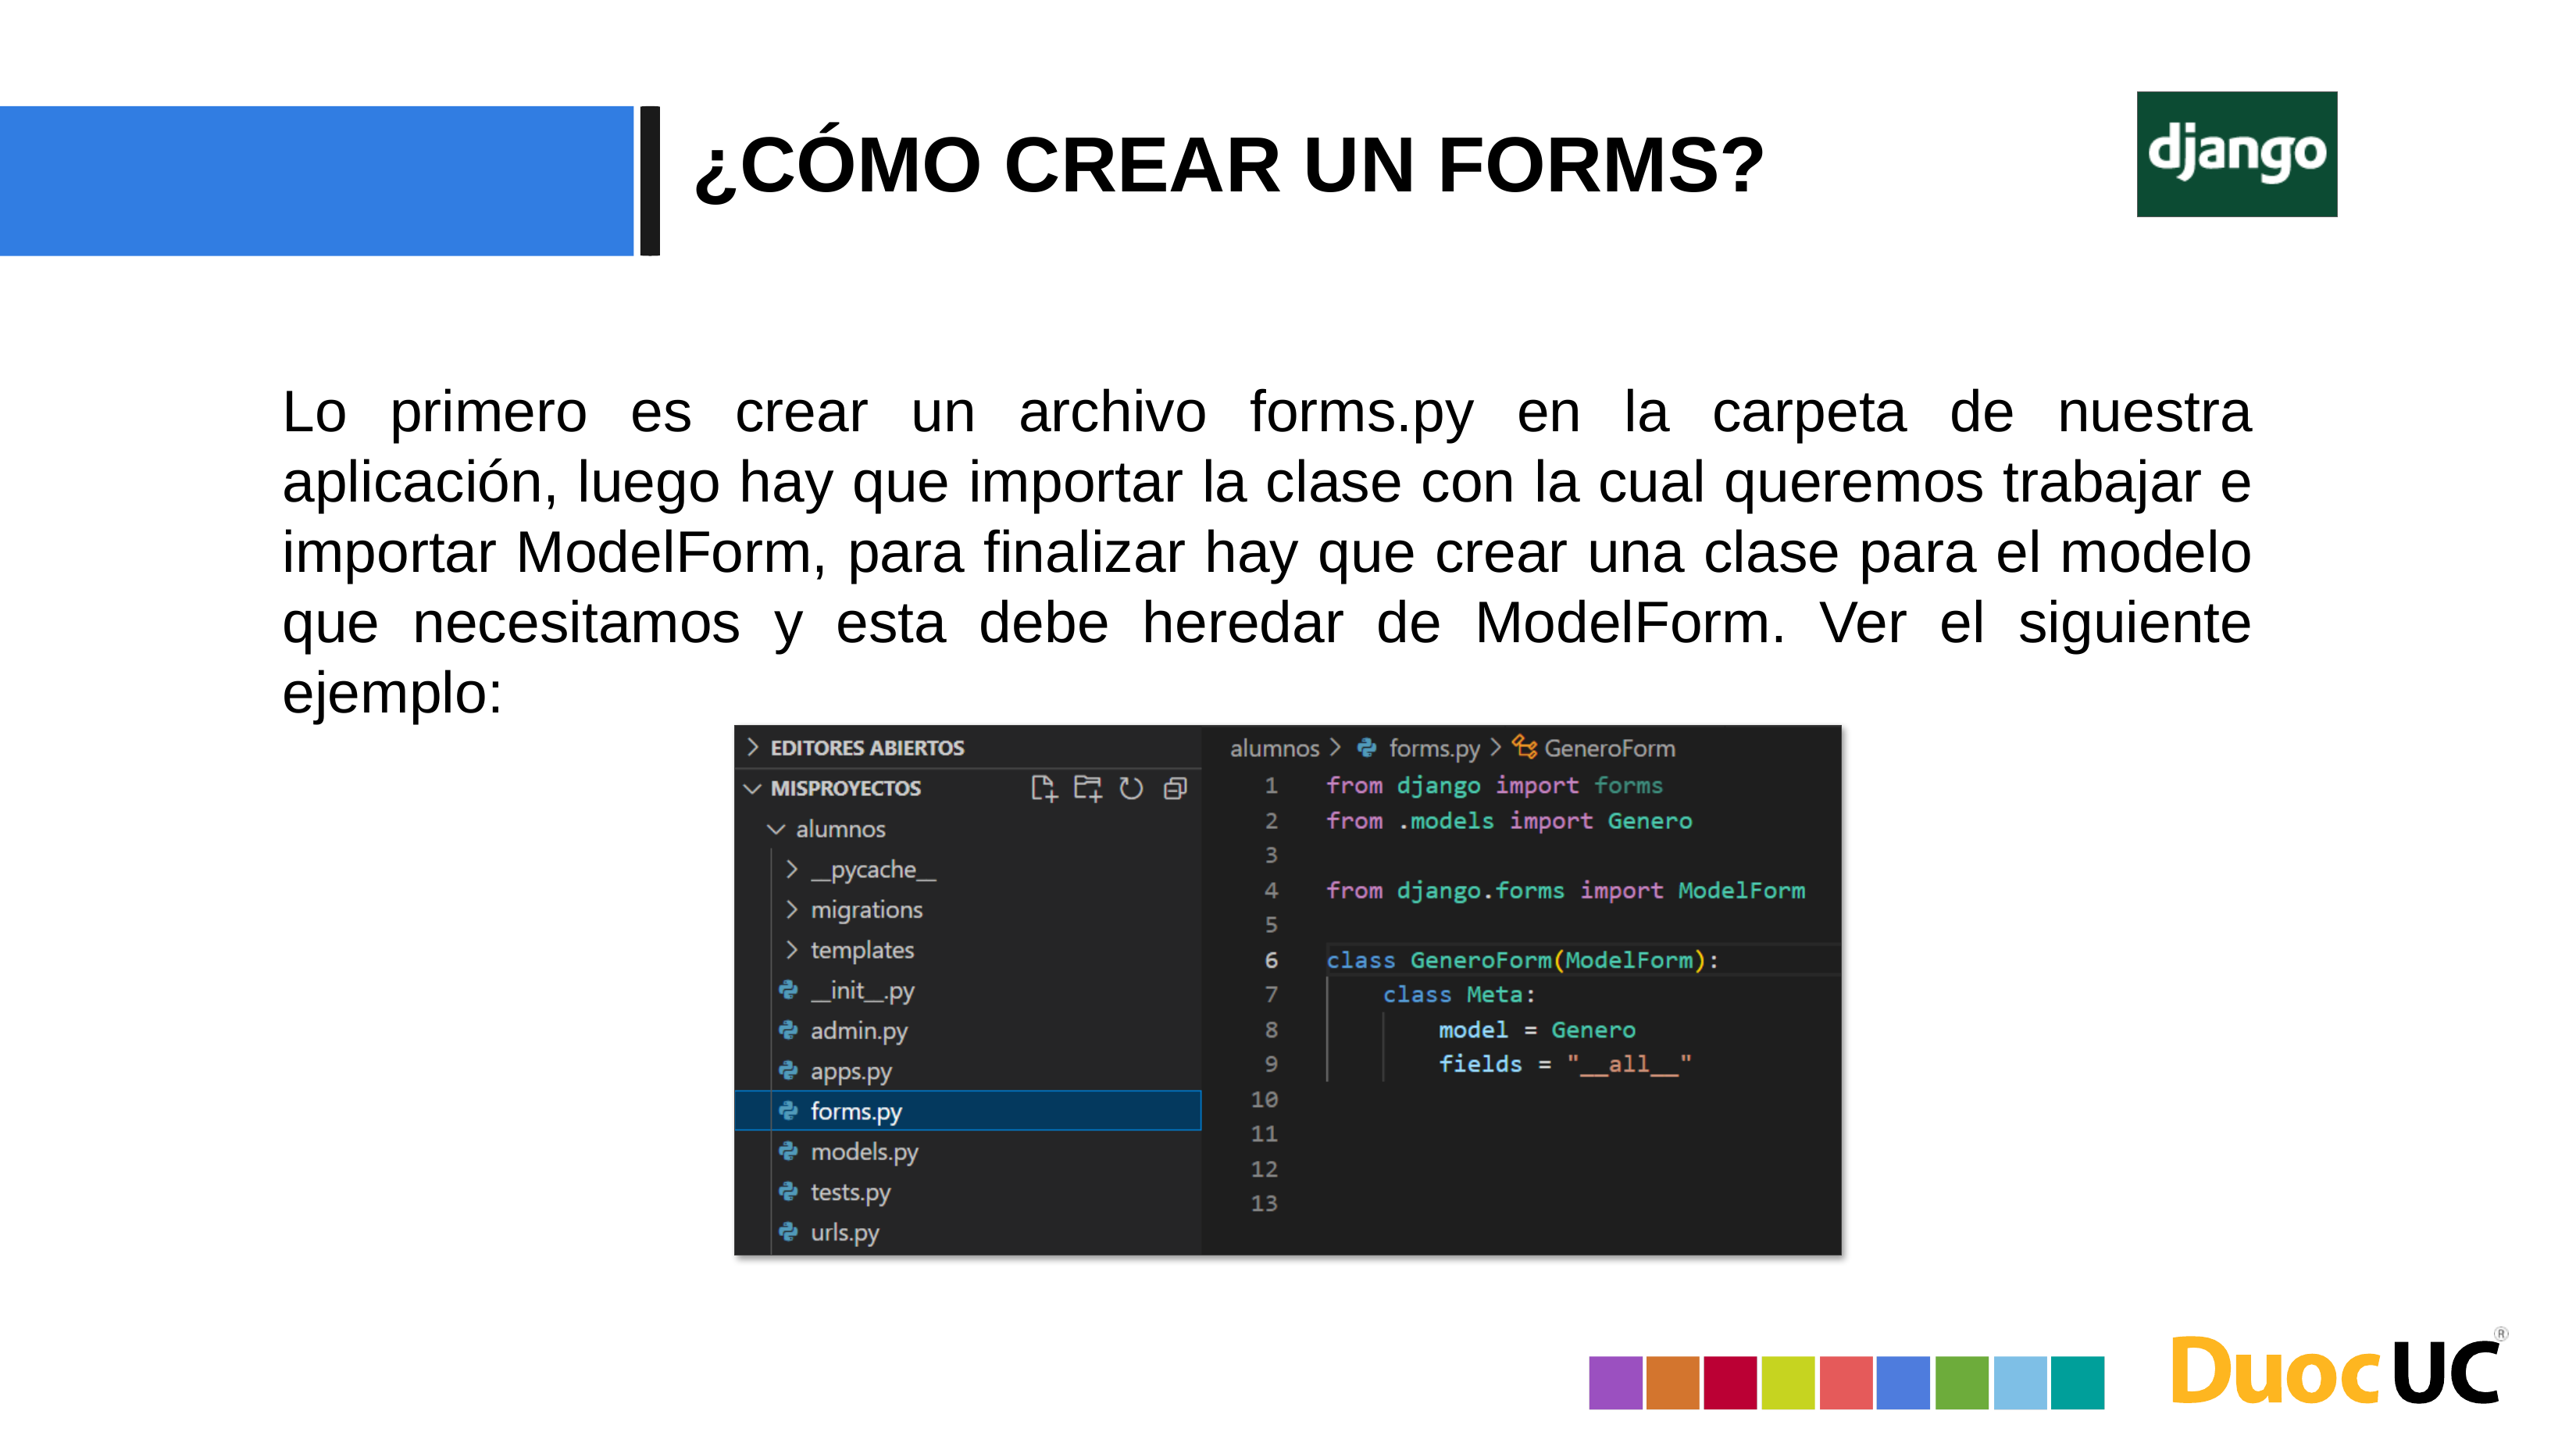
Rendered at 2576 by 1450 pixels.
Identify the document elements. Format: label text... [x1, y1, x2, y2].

picture [2494, 1327, 2509, 1341]
list ¿CÓMO CREAR UN FORMS? [692, 113, 1982, 209]
picture [734, 725, 1842, 1255]
picture [2137, 91, 2338, 217]
picture [1579, 1327, 2121, 1434]
list Lo primero es crear un archivo forms.py en la carpeta de nuestra aplicación, luego hay que importar la clase con la cual queremos trabajar e importar ModelForm, para finalizar hay que crear una clase para el modelo que necesitamos y esta debe heredar de ModelForm. Ver el siguiente ejemplo: [282, 373, 2255, 799]
